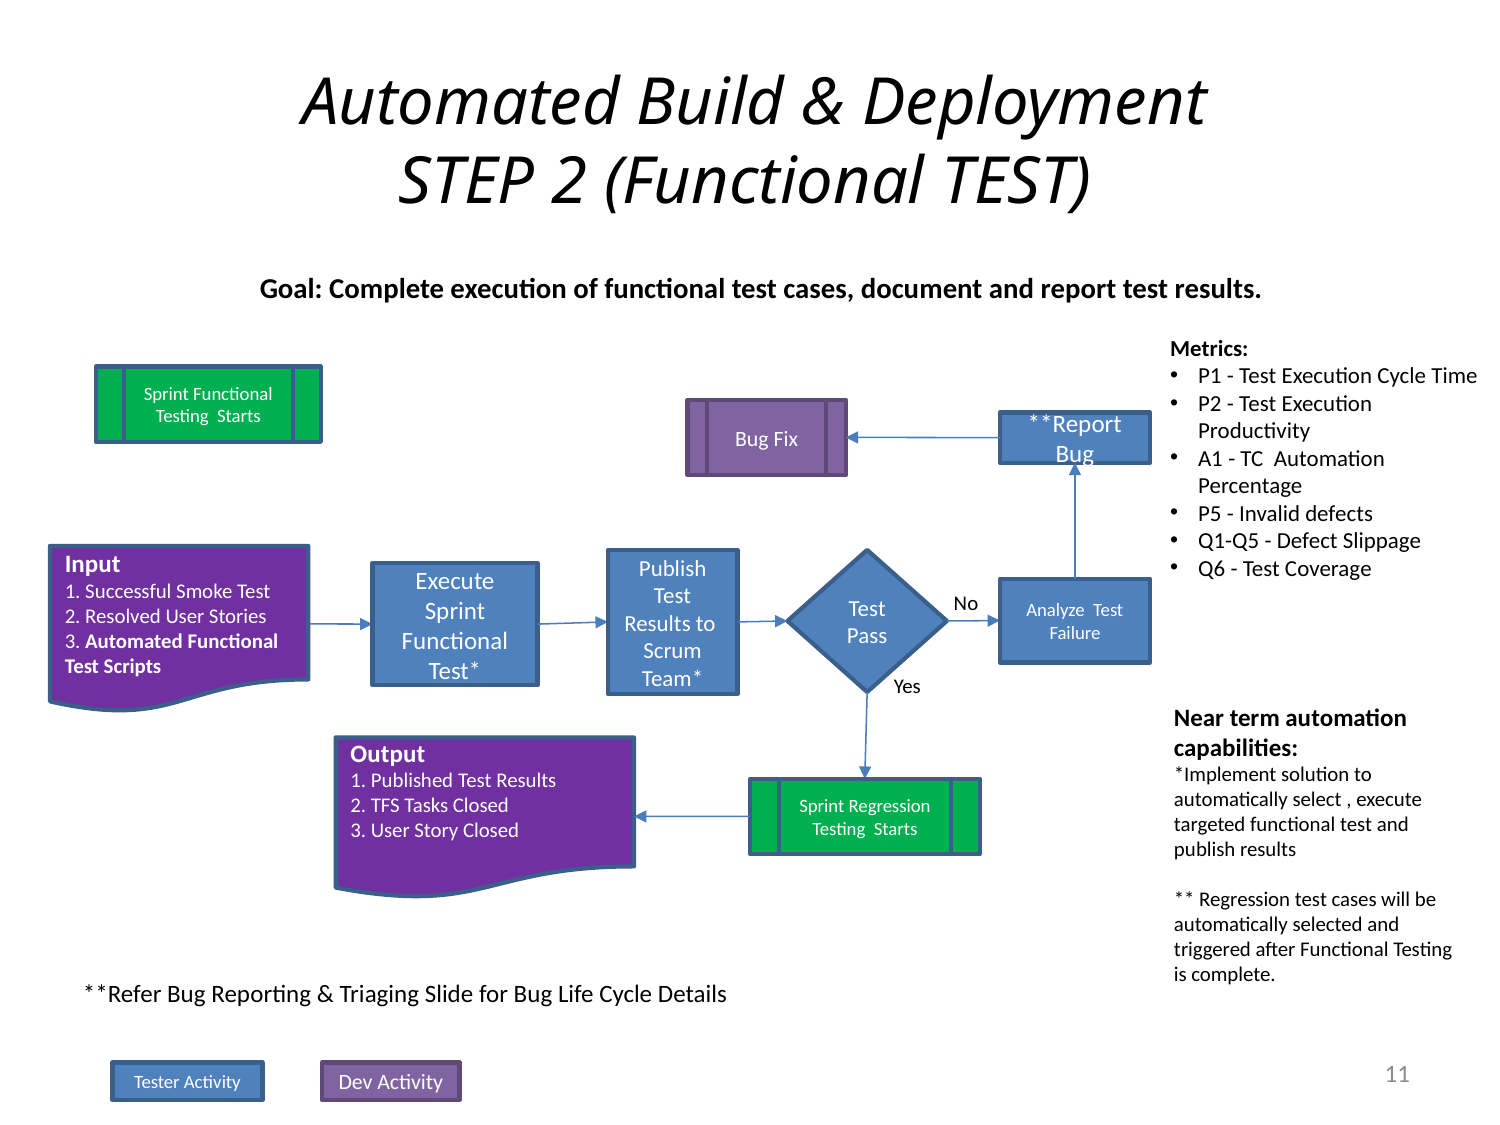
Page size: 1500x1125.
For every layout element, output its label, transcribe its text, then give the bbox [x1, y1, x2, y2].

text_box Sprint Regression Testing Starts [748, 777, 982, 856]
text_box No [938, 582, 998, 623]
text_box Sprint Functional Testing Starts [94, 364, 323, 444]
text_box **Report Bug [998, 410, 1152, 465]
text_box Near term automation capabilities: *Implement solution to automatically select , execute targeted functional test and publish results ** Regression test cases will be automatically selected and triggered after Functional Testing is complete. [1159, 693, 1476, 1019]
text_box **Refer Bug Reporting & Triaging Slide for Bug Life Cycle Details [62, 969, 1113, 1015]
text_box Tester Activity [110, 1060, 265, 1102]
text_box Metrics: P1 - Test Execution Cycle Time P2 - Test Execution Productivity A1 - TC Automation Percentage P5 - Invalid defects Q1-Q5 - Defect Slippage Q6 - Test Coverage [1155, 326, 1495, 588]
text_box Yes [879, 665, 941, 705]
text_box Test Pass [786, 548, 945, 693]
title Automated Build & Deployment STEP 2 (Functional TEST) [24, 45, 1484, 225]
text_box Input 1. Successful Smoke Test 2. Resolved User Stories 3. Automated Functional Test Scripts [47, 543, 311, 713]
text_box Dev Activity [320, 1060, 462, 1102]
text_box Publish Test Results to Scrum Team* [606, 548, 740, 696]
text_box Goal: Complete execution of functional test cases, document and report test results. [86, 261, 1437, 312]
slide_number 11 [1074, 1042, 1425, 1103]
text_box Analyze Test Failure [998, 577, 1152, 665]
text_box Output 1. Published Test Results 2. TFS Tasks Closed 3. User Story Closed [333, 735, 637, 899]
text_box Execute Sprint Functional Test* [370, 561, 540, 687]
text_box Bug Fix [685, 398, 848, 477]
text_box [537, 621, 609, 625]
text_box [864, 691, 868, 780]
